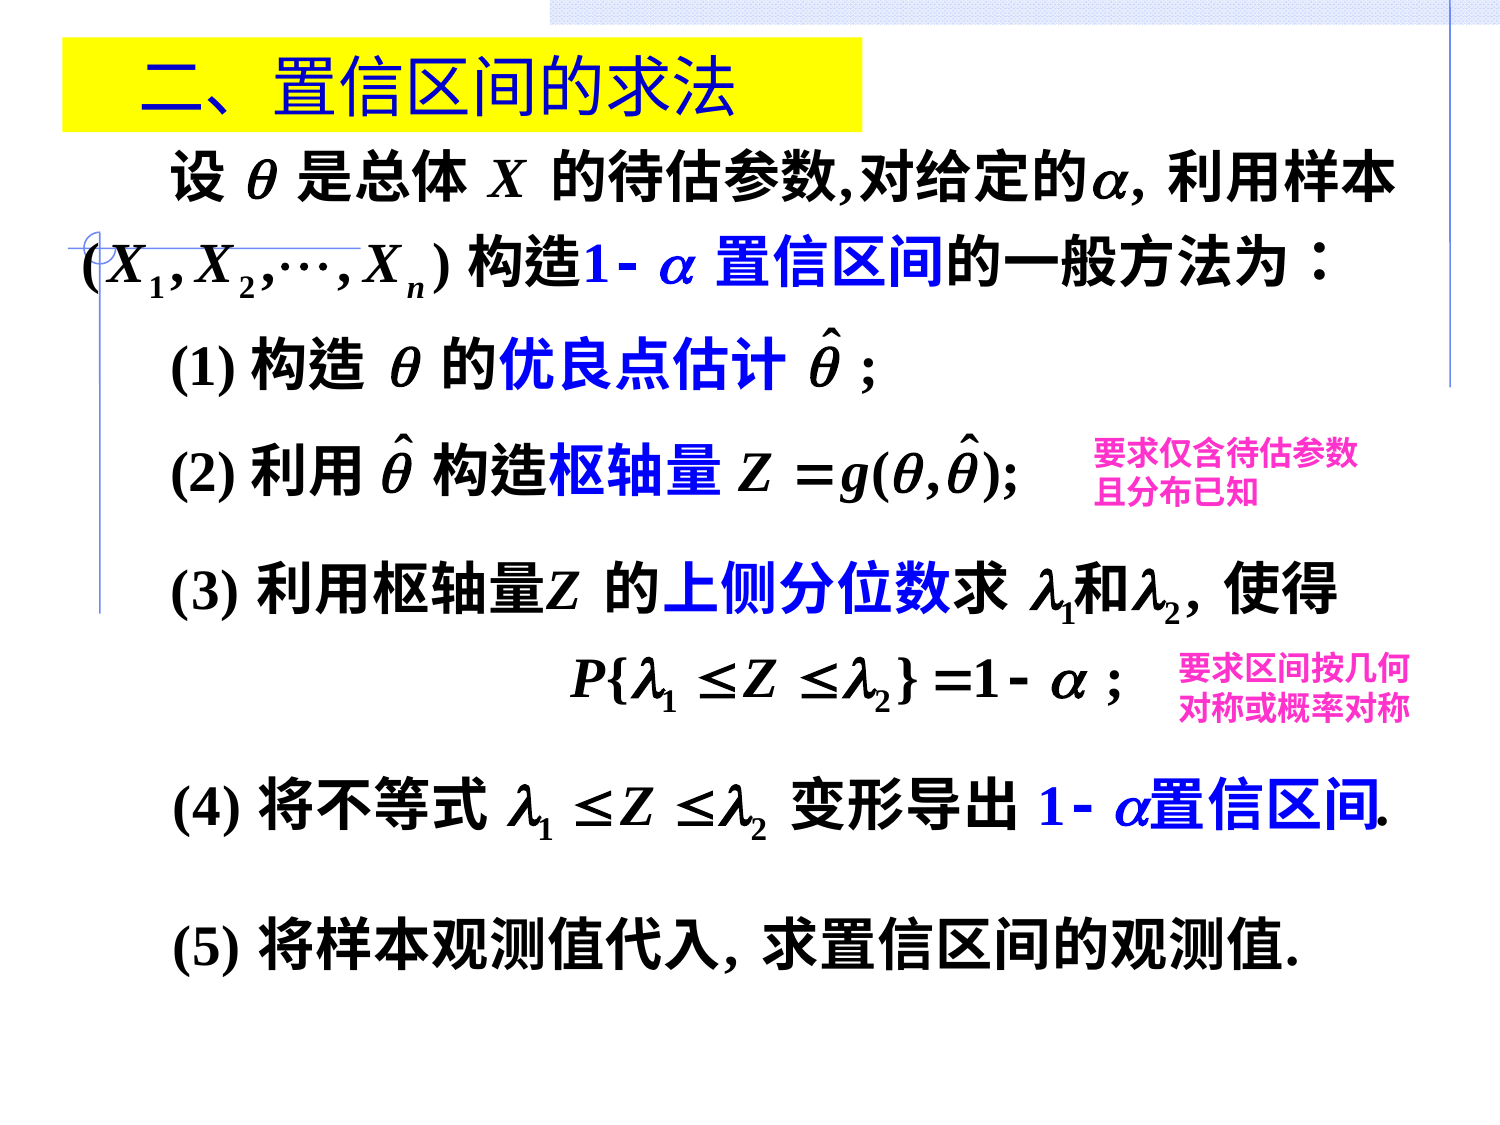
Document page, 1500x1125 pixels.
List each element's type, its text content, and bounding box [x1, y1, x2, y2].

text_box 二、置信区间的求法 [62, 37, 863, 133]
text_box 要求仅含待估参数且分布已知 [1078, 424, 1399, 519]
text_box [74, 142, 1410, 313]
text_box 要求区间按几何对称或概率对称 [1163, 639, 1457, 735]
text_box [74, 912, 1311, 989]
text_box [74, 424, 1029, 516]
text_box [74, 318, 886, 410]
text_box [74, 554, 1349, 725]
picture [1451, 0, 1500, 25]
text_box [77, 767, 1398, 854]
picture [549, 0, 1449, 25]
